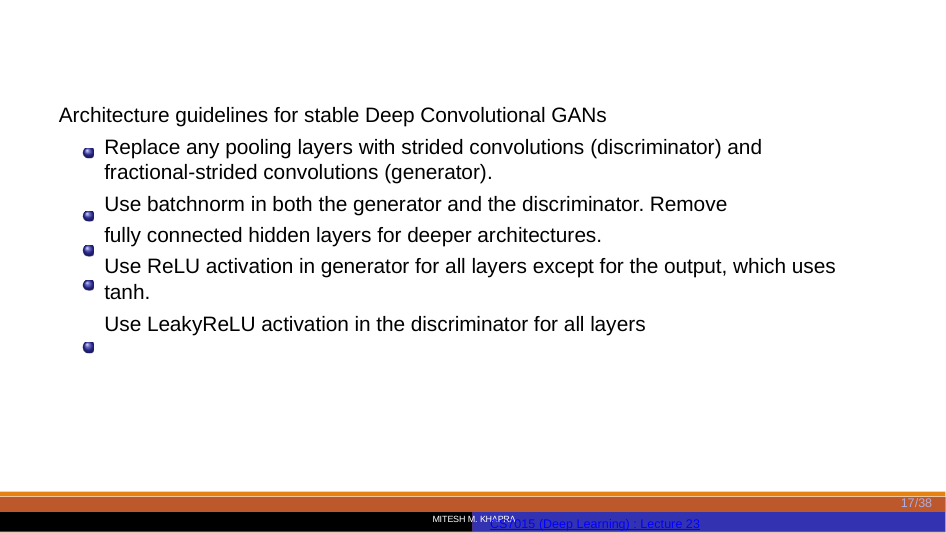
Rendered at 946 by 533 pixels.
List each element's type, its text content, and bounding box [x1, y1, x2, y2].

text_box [0, 511, 946, 532]
picture [82, 342, 94, 354]
picture [82, 245, 94, 257]
picture [82, 148, 94, 160]
text_box Architecture guidelines for stable Deep Convolutional GANs Replace any pooling layers with strided convolutions (discriminator) and fractional-strided convolutions (generator). Use batchnorm in both the generator and the discriminator. Remove fully connected hidden layers for deeper architectures. Use ReLU activation in generator for all layers except for the output, which uses tanh. Use LeakyReLU activation in the discriminator for all layers [56, 92, 863, 336]
text_box 17/38 [898, 493, 941, 510]
picture [82, 210, 94, 222]
picture [82, 279, 94, 291]
footer MITESH M. KHAPRA [285, 361, 661, 510]
